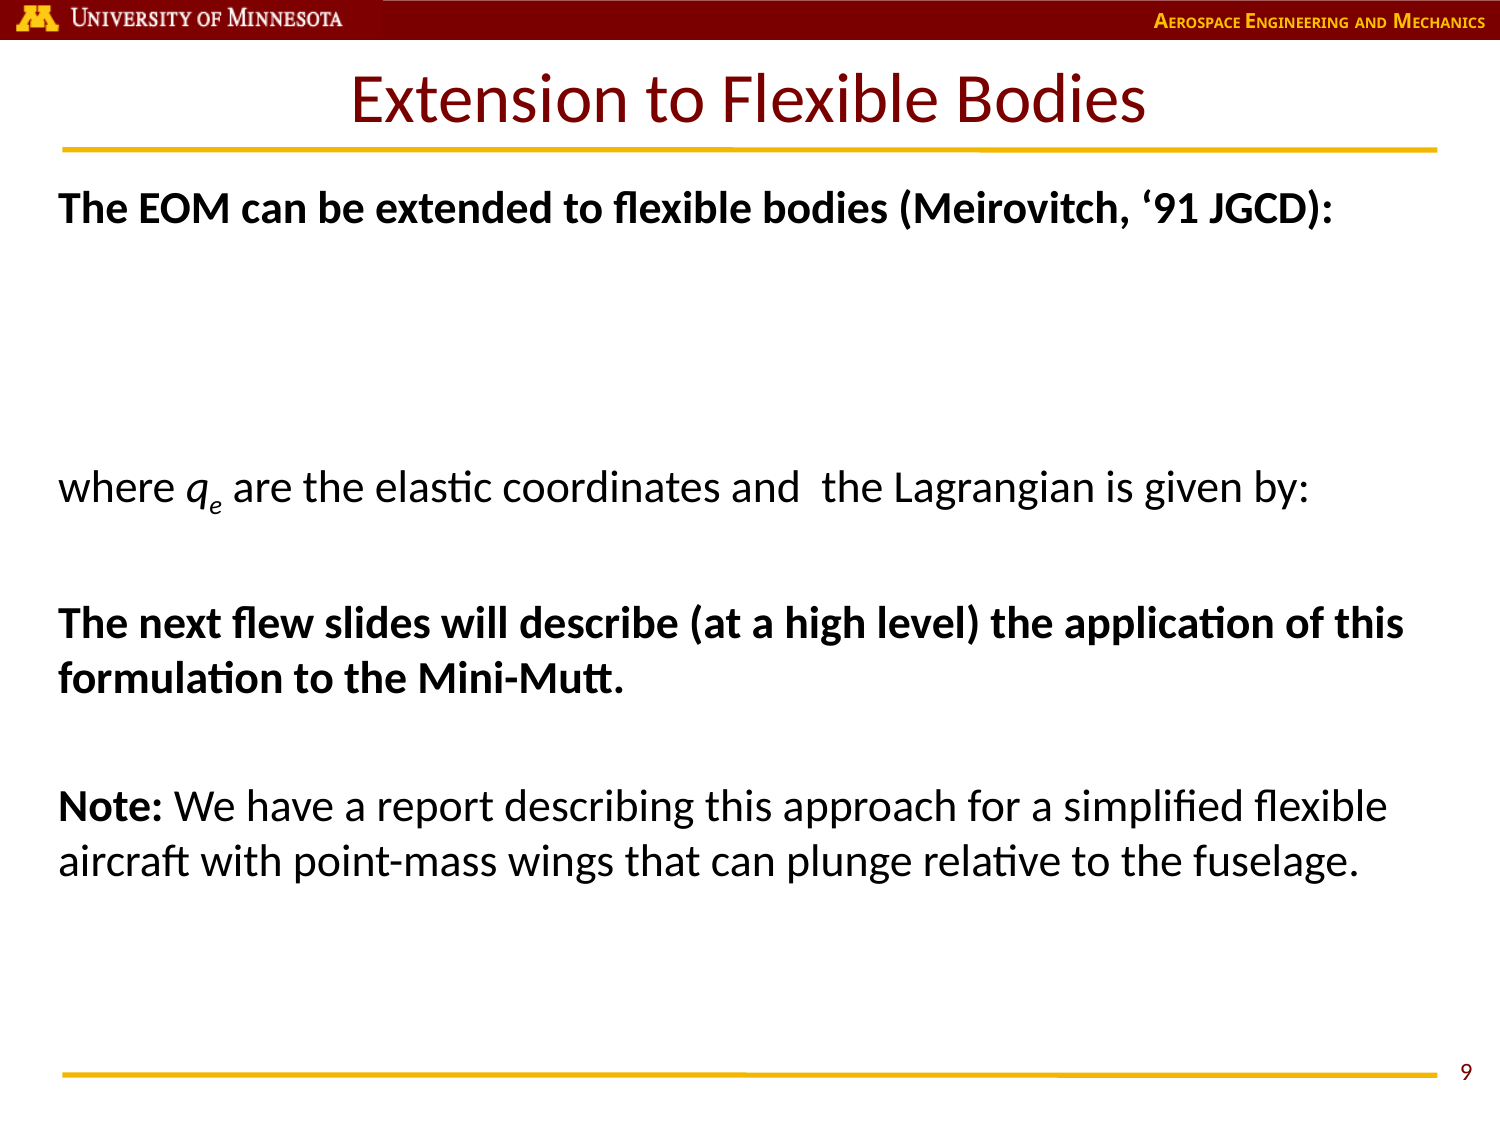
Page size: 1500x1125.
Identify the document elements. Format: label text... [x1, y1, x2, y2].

picture [0, 0, 383, 38]
slide_number 9 [1137, 1040, 1488, 1100]
title Extension to Flexible Bodies [75, 50, 1425, 138]
